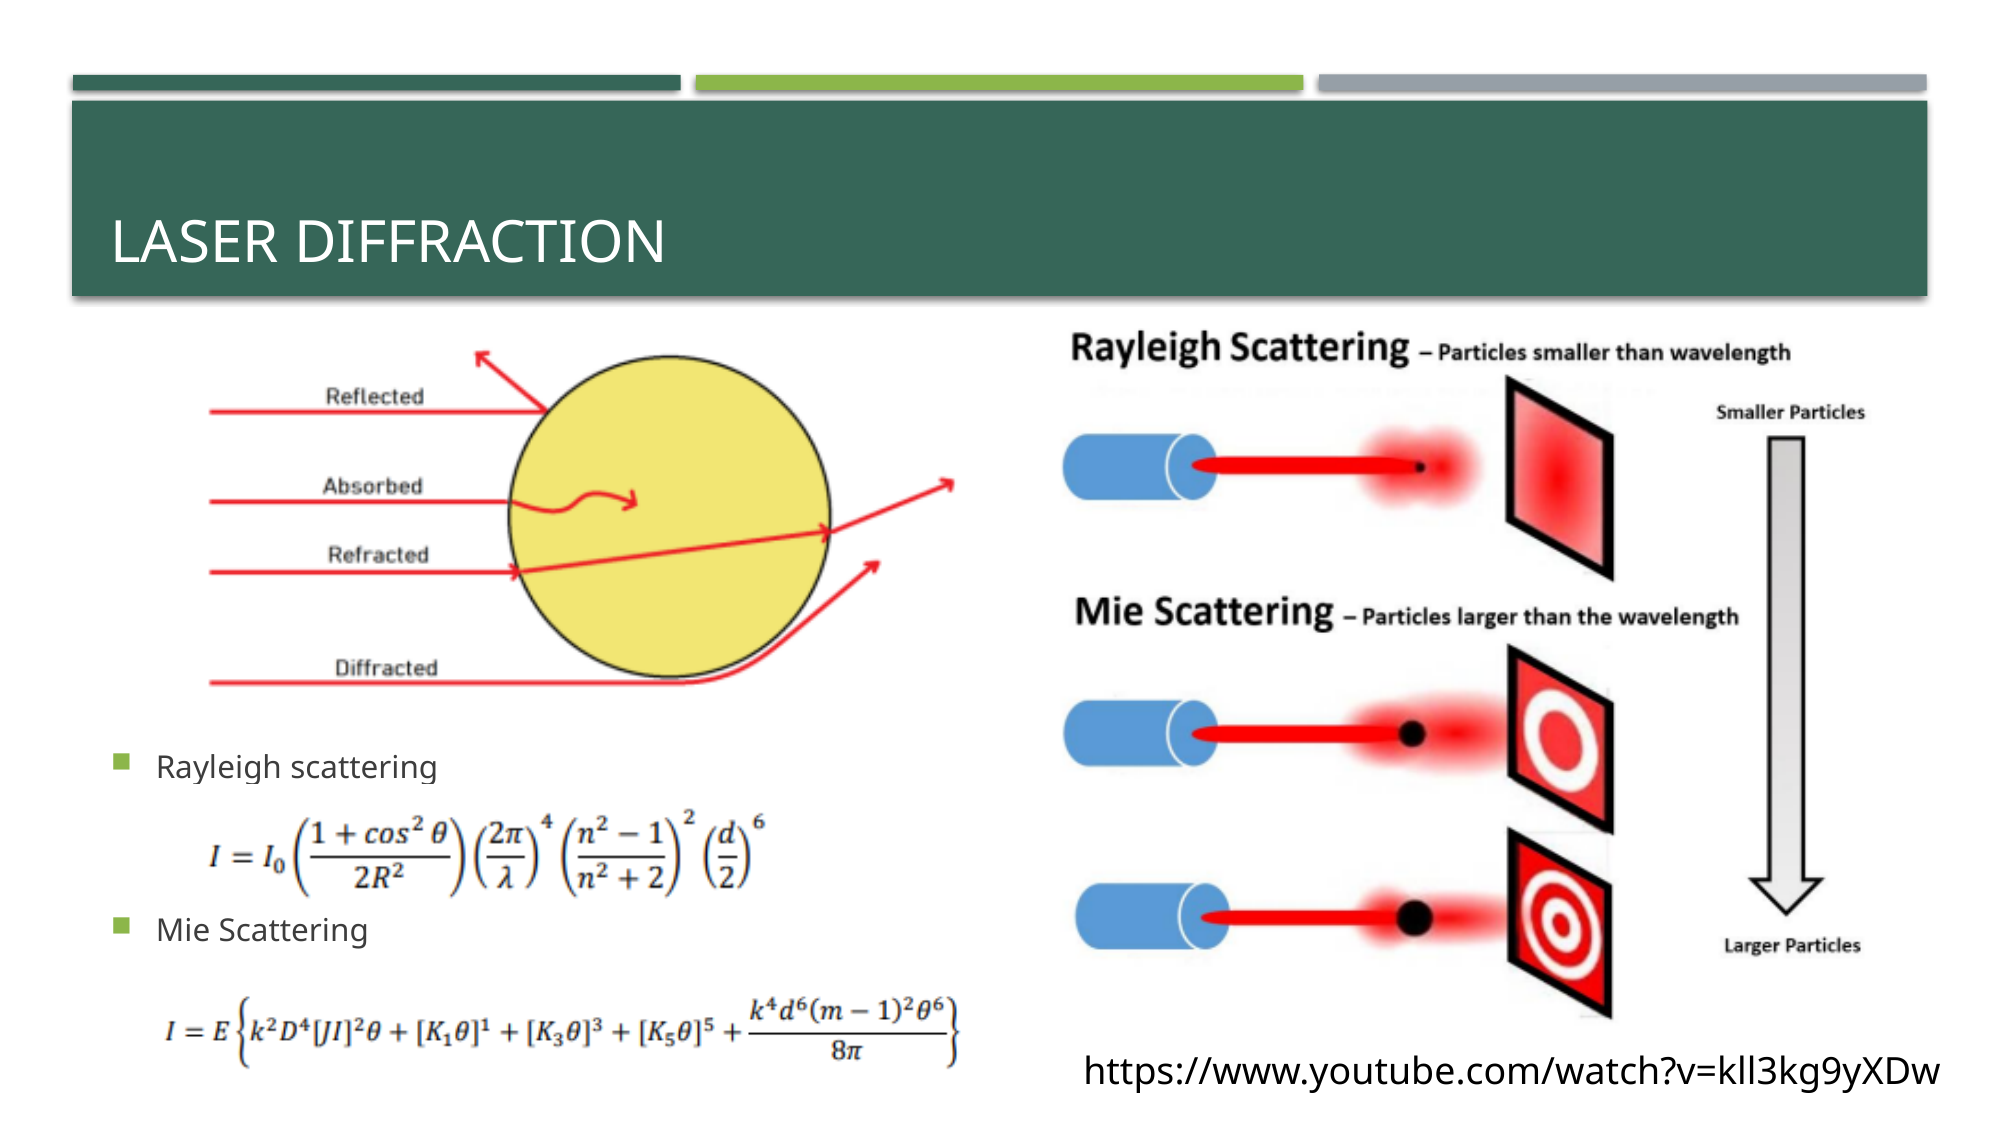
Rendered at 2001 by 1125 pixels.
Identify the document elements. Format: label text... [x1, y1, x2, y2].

picture [161, 783, 808, 915]
picture [73, 331, 989, 742]
list HeNe laser with incident wavelength 638.2 nm Rayleigh scattering Mie Scattering [95, 357, 1003, 962]
title Laser diffraction [95, 115, 1905, 282]
text_box https://www.youtube.com/watch?v=kll3kg9yXDw [1068, 1039, 1957, 1100]
picture [1009, 306, 1906, 1041]
picture [128, 960, 989, 1092]
